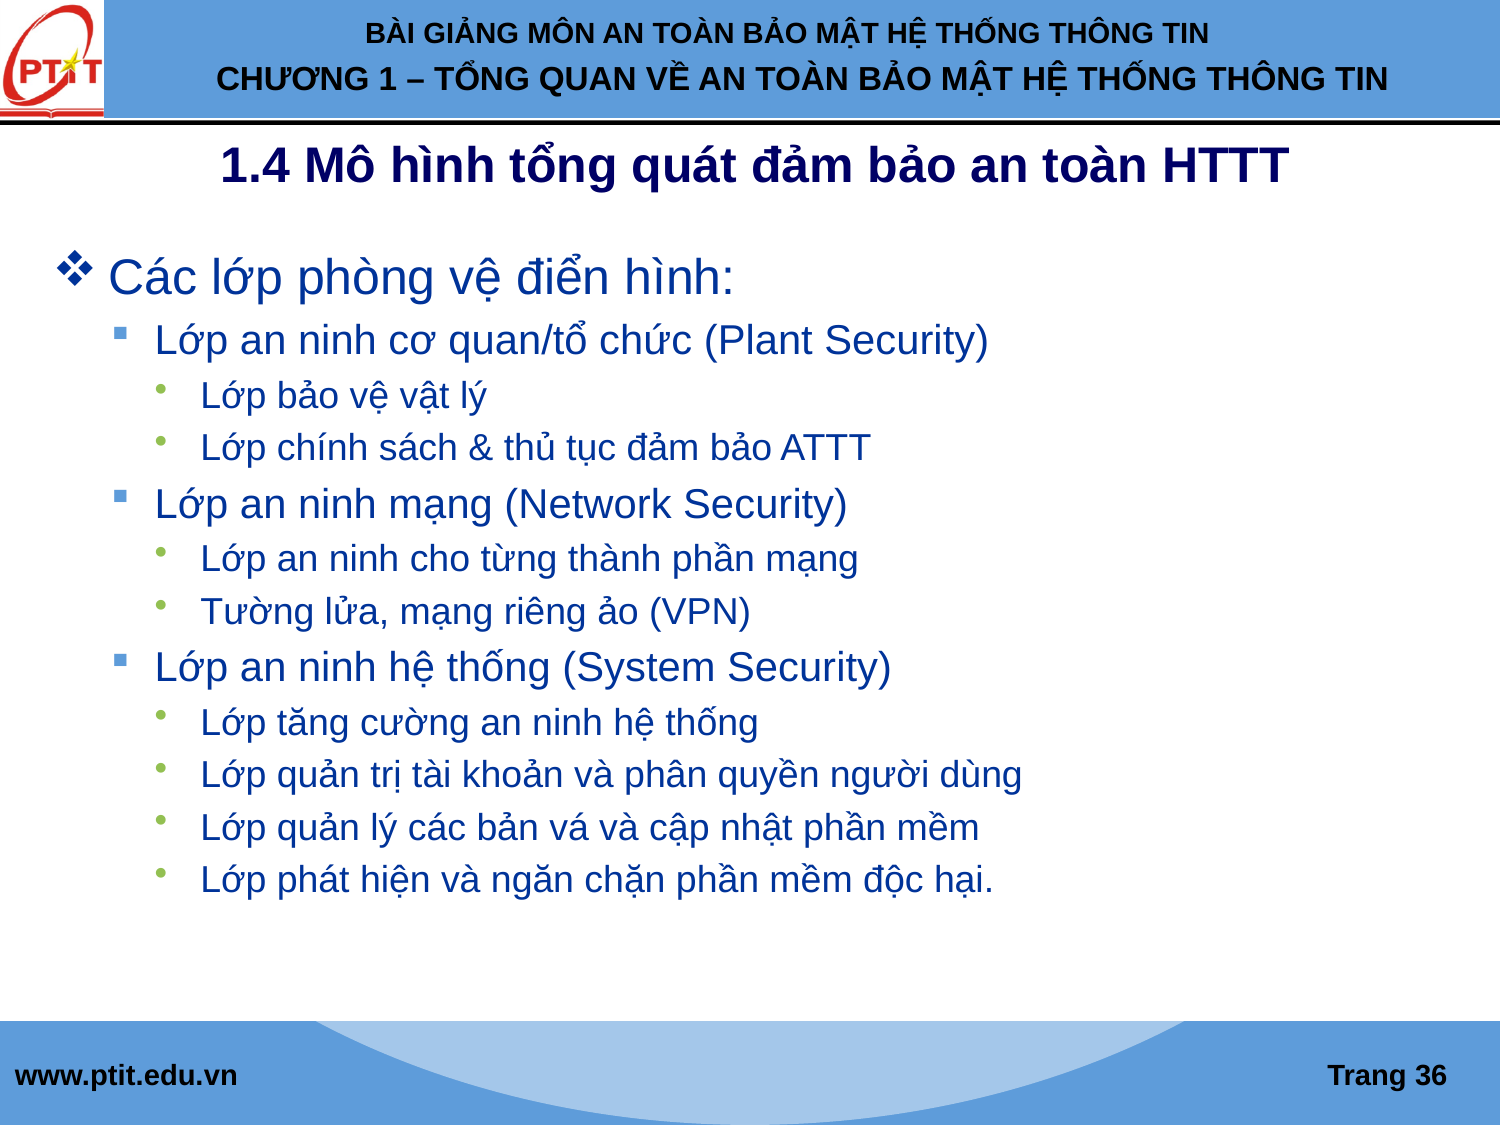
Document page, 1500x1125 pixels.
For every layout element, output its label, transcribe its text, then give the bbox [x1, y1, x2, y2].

title 1.4 Mô hình tổng quát đảm bảo an toàn HTTT [37, 125, 1474, 211]
picture [0, 0, 104, 119]
list Các lớp phòng vệ điển hình: Lớp an ninh cơ quan/tổ chức (Plant Security) Lớp bảo vệ vật lý Lớp chính sách & thủ tục đảm bảo ATTT Lớp an ninh mạng (Network Security) Lớp an ninh cho từng thành phần mạng Tường lửa, mạng riêng ảo (VPN) Lớp an ninh hệ thống (System Security) Lớp tăng cường an ninh hệ thống Lớp quản trị tài khoản và phân quyền người dùng Lớp quản lý các bản vá và cập nhật phần mềm Lớp phát hiện và ngăn chặn phần mềm độc hại. [37, 237, 1474, 1005]
